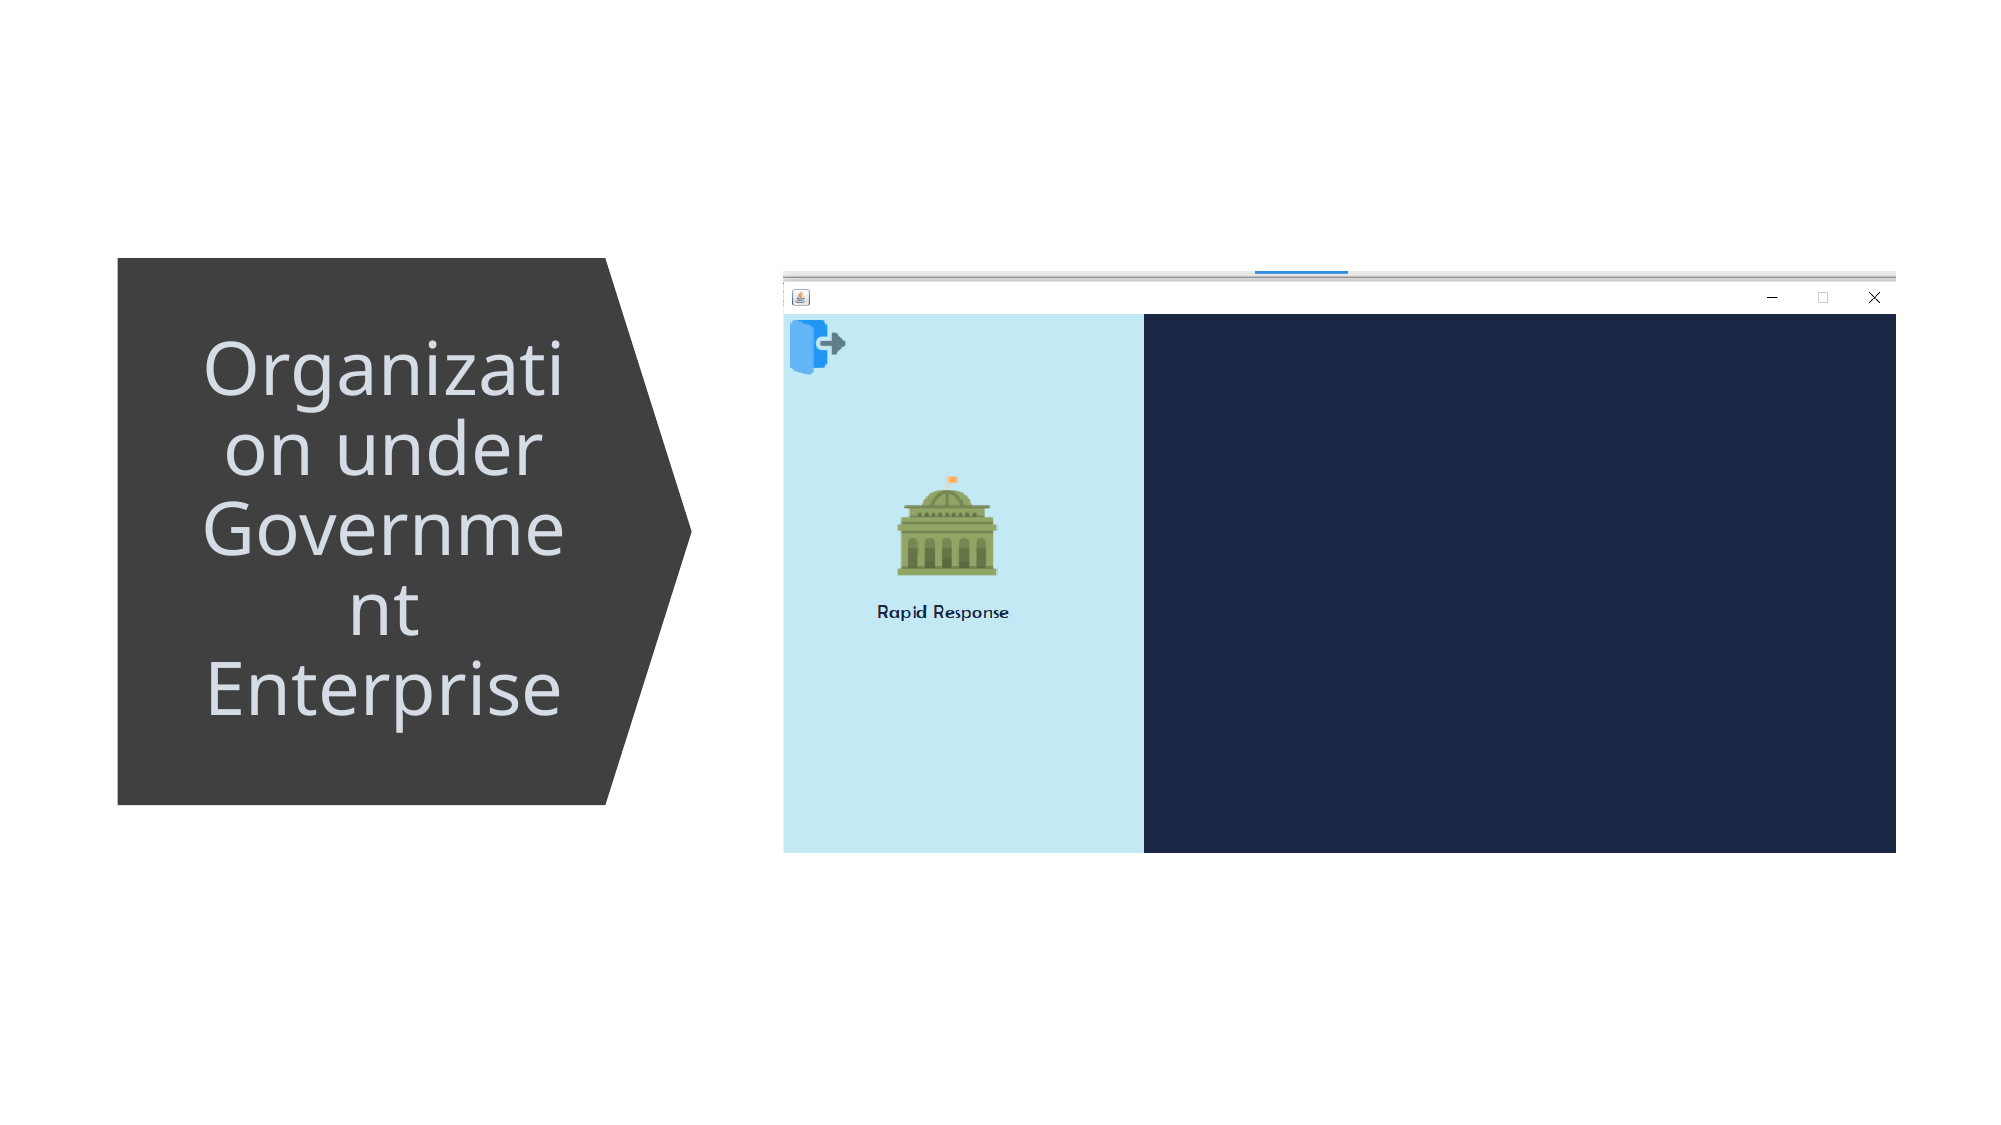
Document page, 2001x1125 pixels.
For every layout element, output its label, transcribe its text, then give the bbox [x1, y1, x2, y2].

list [783, 271, 1896, 853]
title Organization under Government Enterprise [168, 322, 601, 741]
text_box [116, 257, 693, 807]
